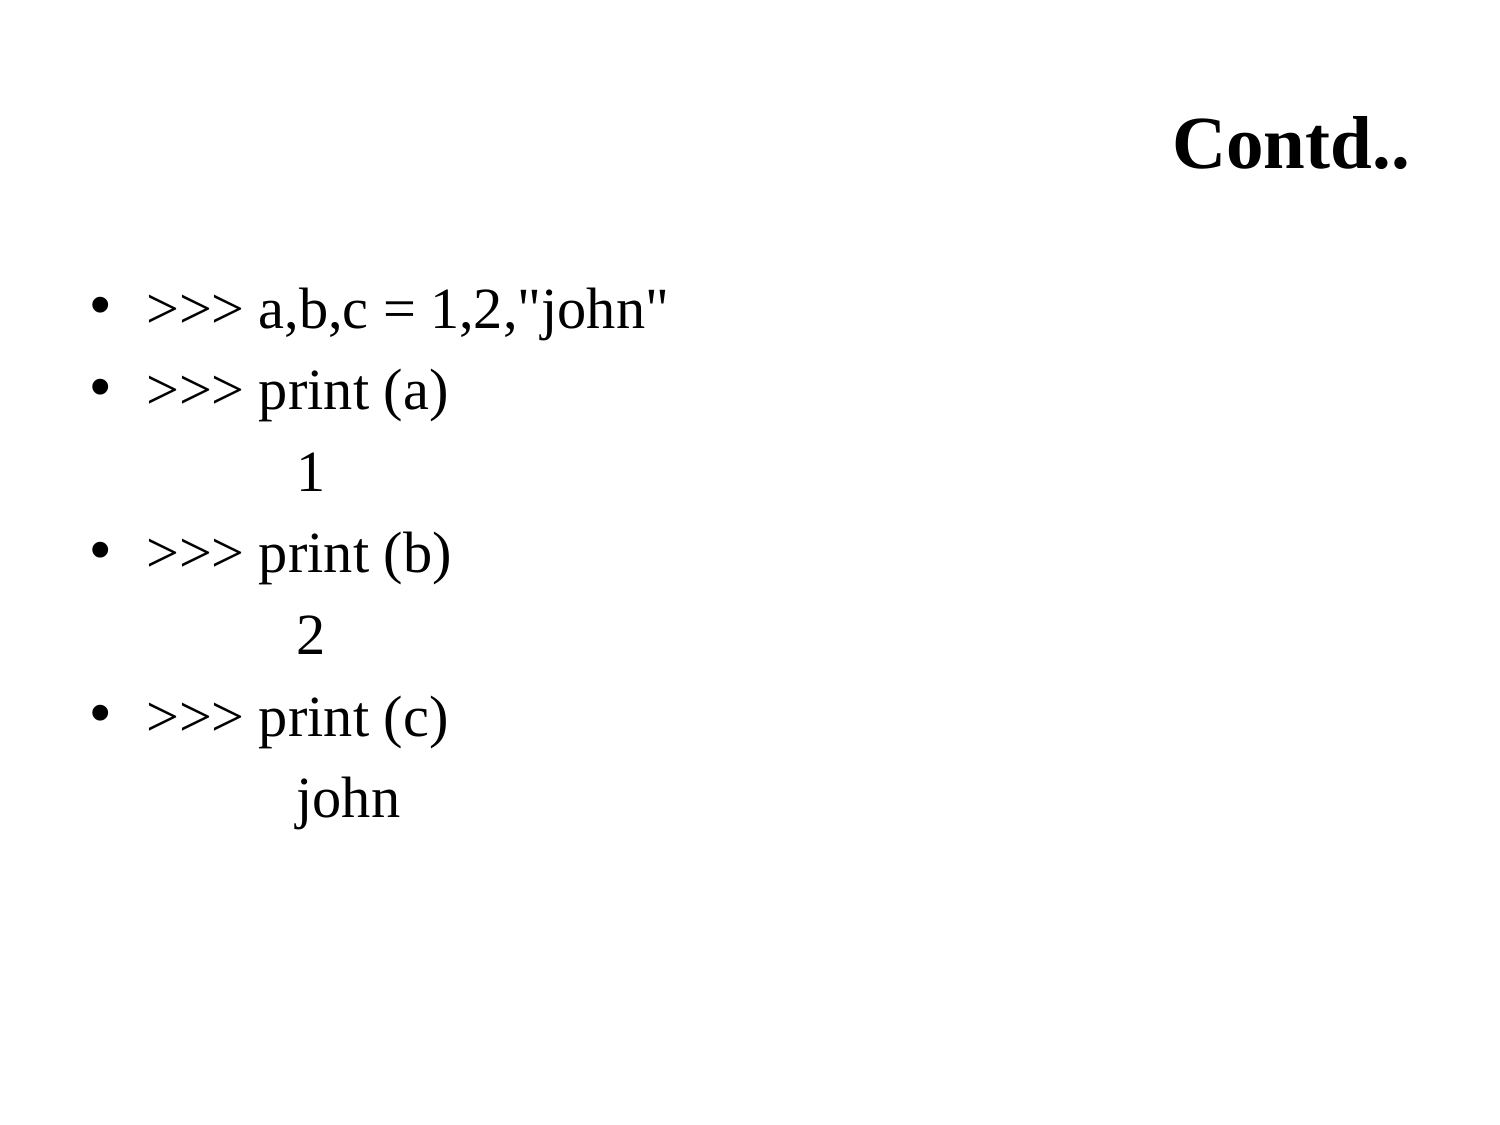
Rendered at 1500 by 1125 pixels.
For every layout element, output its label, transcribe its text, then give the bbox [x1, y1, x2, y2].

title Contd.. [75, 45, 1425, 233]
list >>> a,b,c = 1,2,"john" >>> print (a) 1 >>> print (b) 2 >>> print (c) john [75, 262, 1425, 1005]
